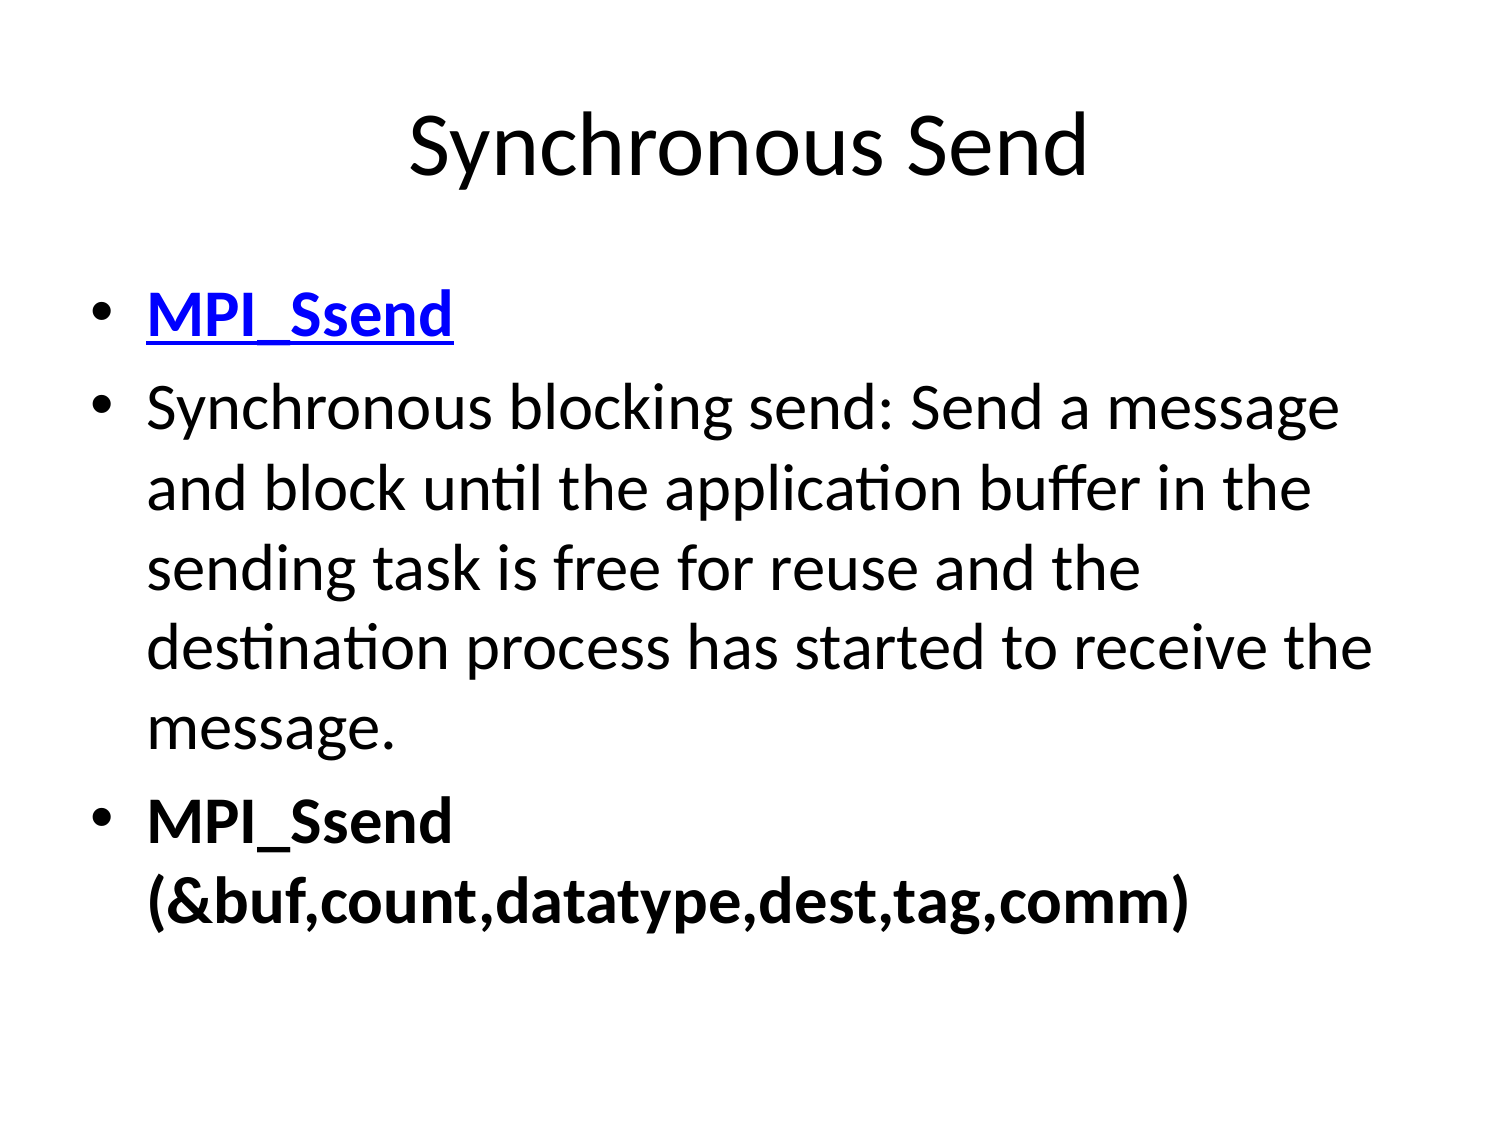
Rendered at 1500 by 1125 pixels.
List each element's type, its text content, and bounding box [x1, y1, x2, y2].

list MPI_Ssend Synchronous blocking send: Send a message and block until the application buffer in the sending task is free for reuse and the destination process has started to receive the message. MPI_Ssend (&buf,count,datatype,dest,tag,comm) [75, 262, 1425, 1005]
title Synchronous Send [75, 45, 1425, 233]
